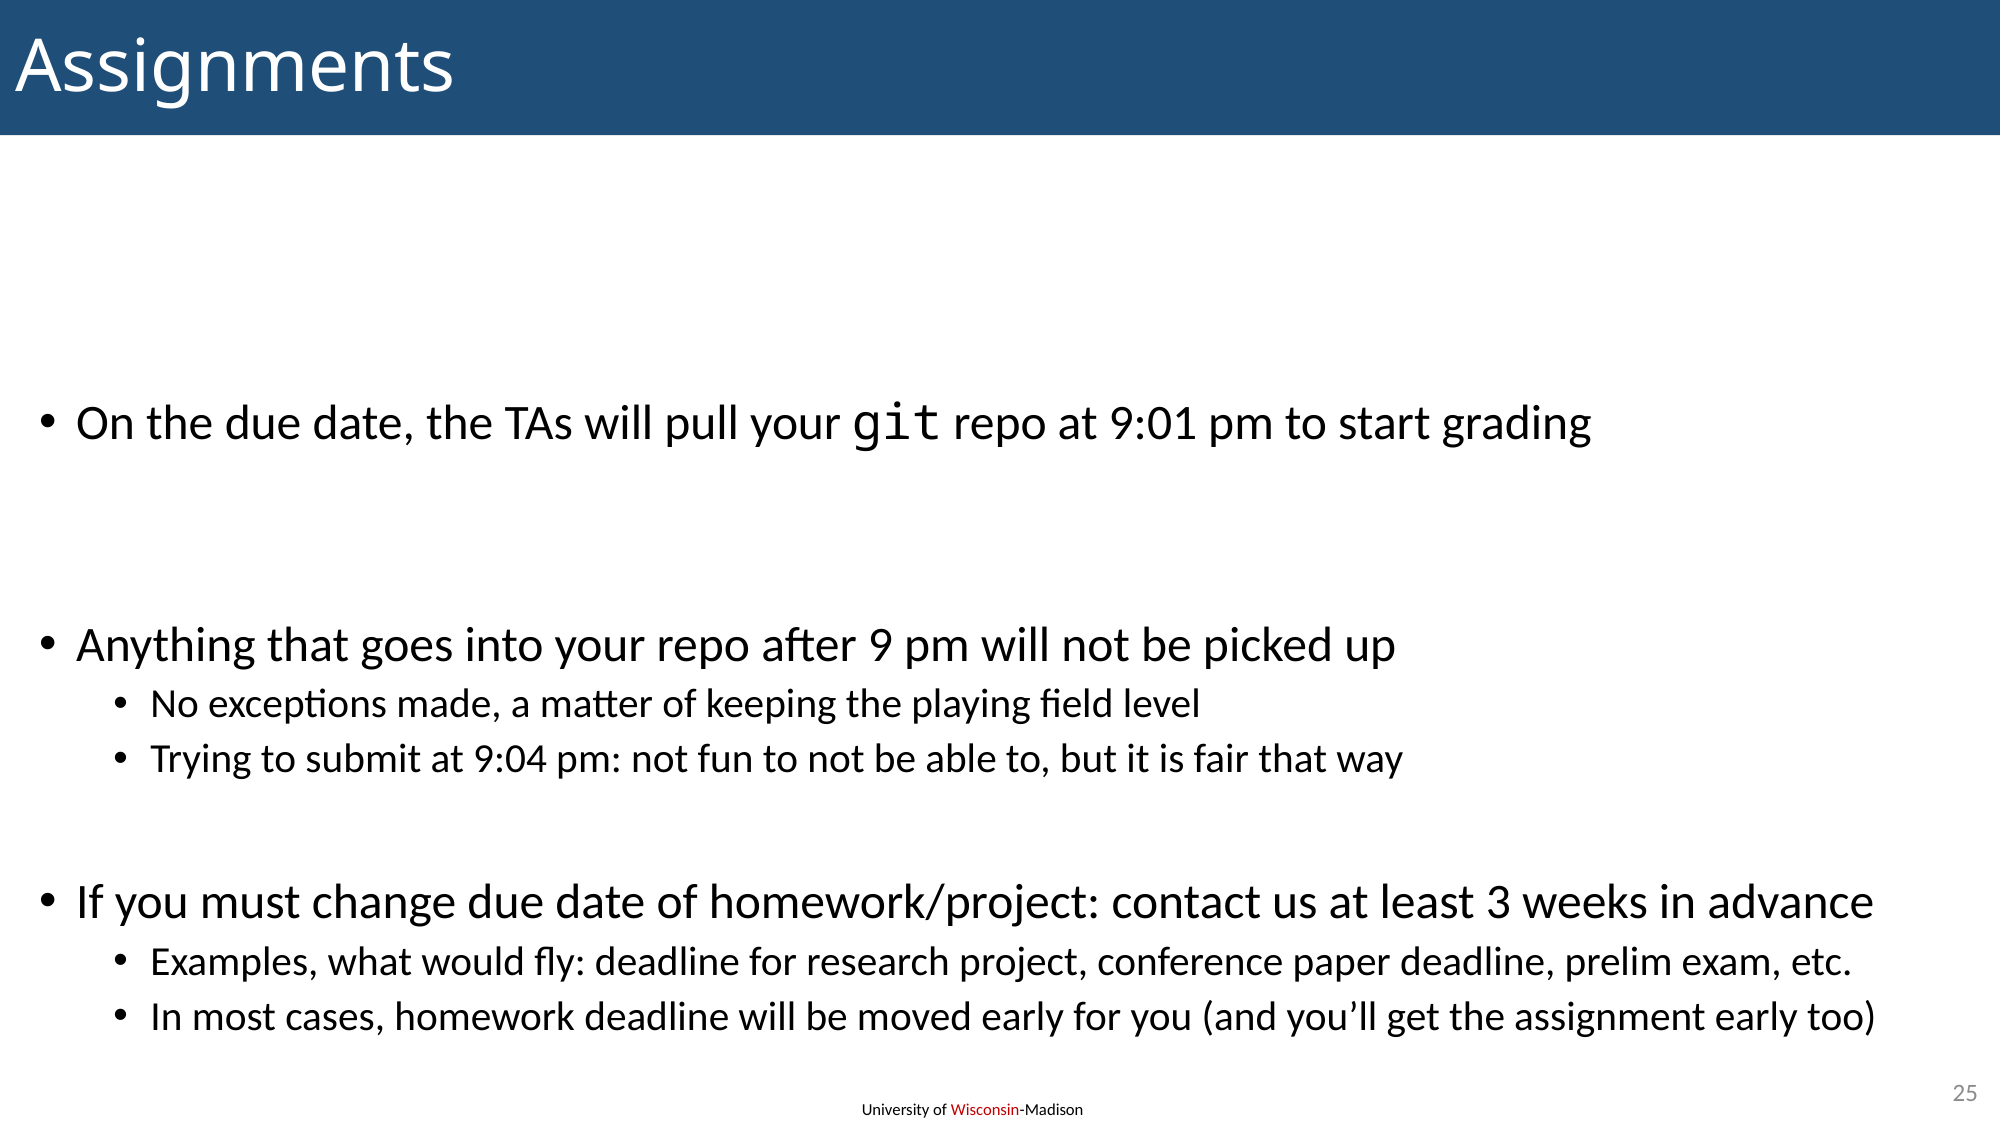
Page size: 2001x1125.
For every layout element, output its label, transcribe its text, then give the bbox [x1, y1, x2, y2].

slide_number 25 [1879, 1069, 1994, 1114]
list On the due date, the TAs will pull your git repo at 9:01 pm to start grading Anything that goes into your repo after 9 pm will not be picked up No exceptions made, a matter of keeping the playing field level Trying to submit at 9:04 pm: not fun to not be able to, but it is fair that way If you must change due date of homework/project: contact us at least 3 weeks in advance Examples, what would fly: deadline for research project, conference paper deadline, prelim exam, etc. In most cases, homework deadline will be moved early for you (and you’ll get the assignment early too) [24, 245, 1987, 1055]
title Assignments [0, 0, 2000, 136]
